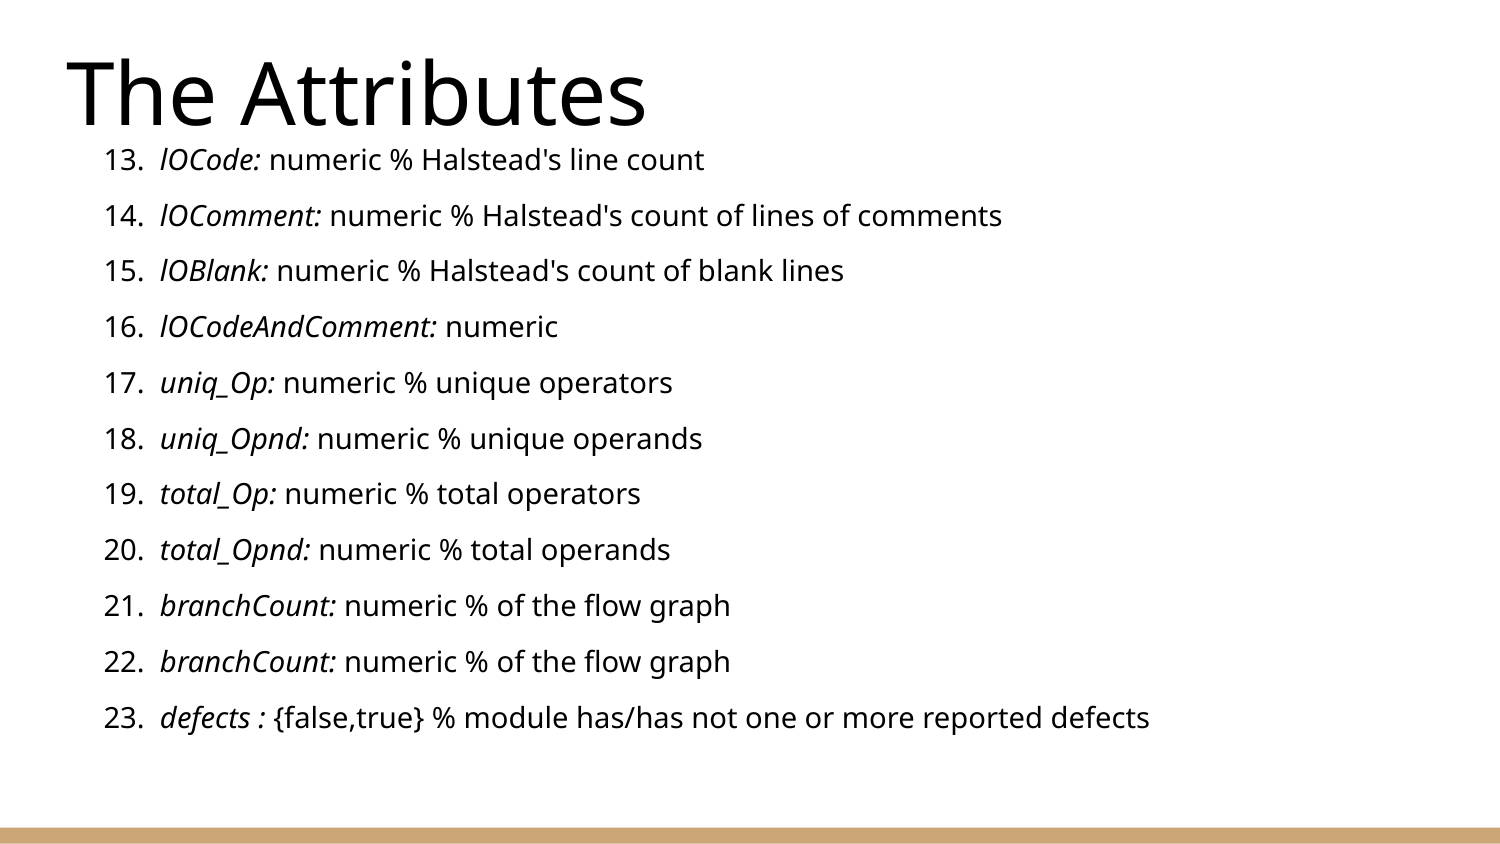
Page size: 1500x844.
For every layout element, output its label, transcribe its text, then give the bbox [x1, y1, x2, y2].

list 13. lOCode: numeric % Halstead's line count 14. lOComment: numeric % Halstead's count of lines of comments 15. lOBlank: numeric % Halstead's count of blank lines 16. lOCodeAndComment: numeric 17. uniq_Op: numeric % unique operators 18. uniq_Opnd: numeric % unique operands 19. total_Op: numeric % total operators 20. total_Opnd: numeric % total operands 21. branchCount: numeric % of the flow graph 22. branchCount: numeric % of the flow graph 23. defects : {false,true} % module has/has not one or more reported defects [51, 125, 1449, 752]
title The Attributes [51, 51, 1449, 125]
